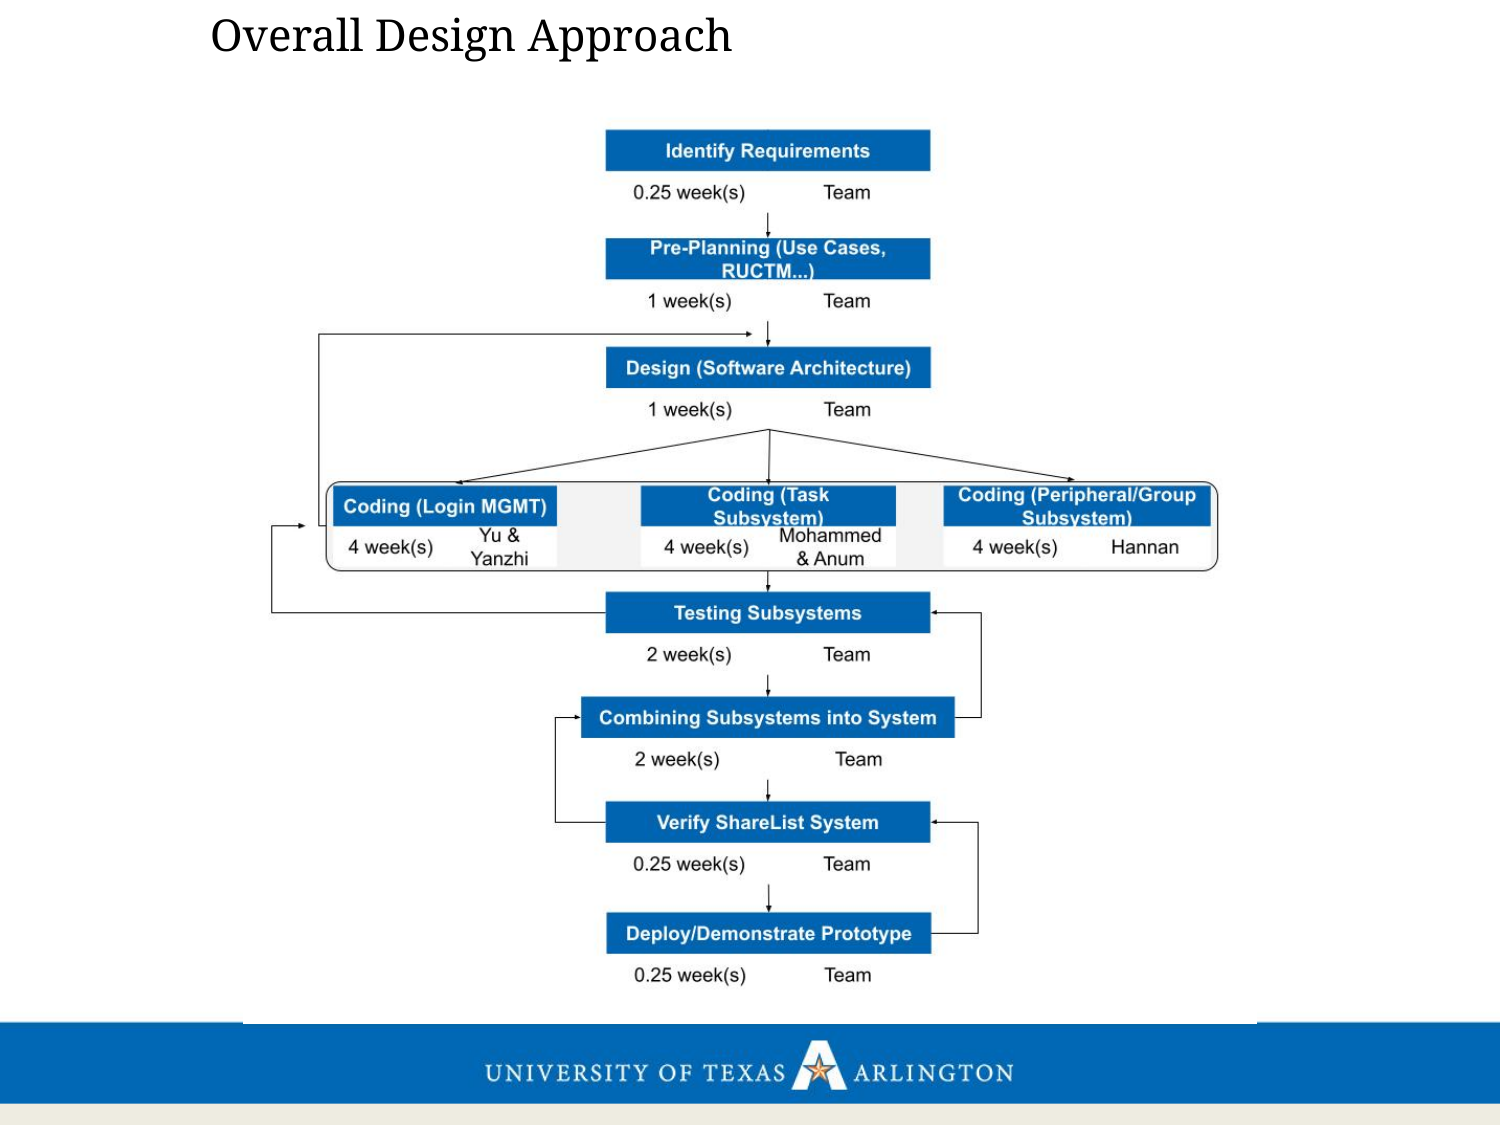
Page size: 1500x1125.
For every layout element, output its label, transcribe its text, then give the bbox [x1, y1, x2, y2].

title Overall Design Approach [0, 0, 944, 68]
picture [0, 0, 1500, 1103]
